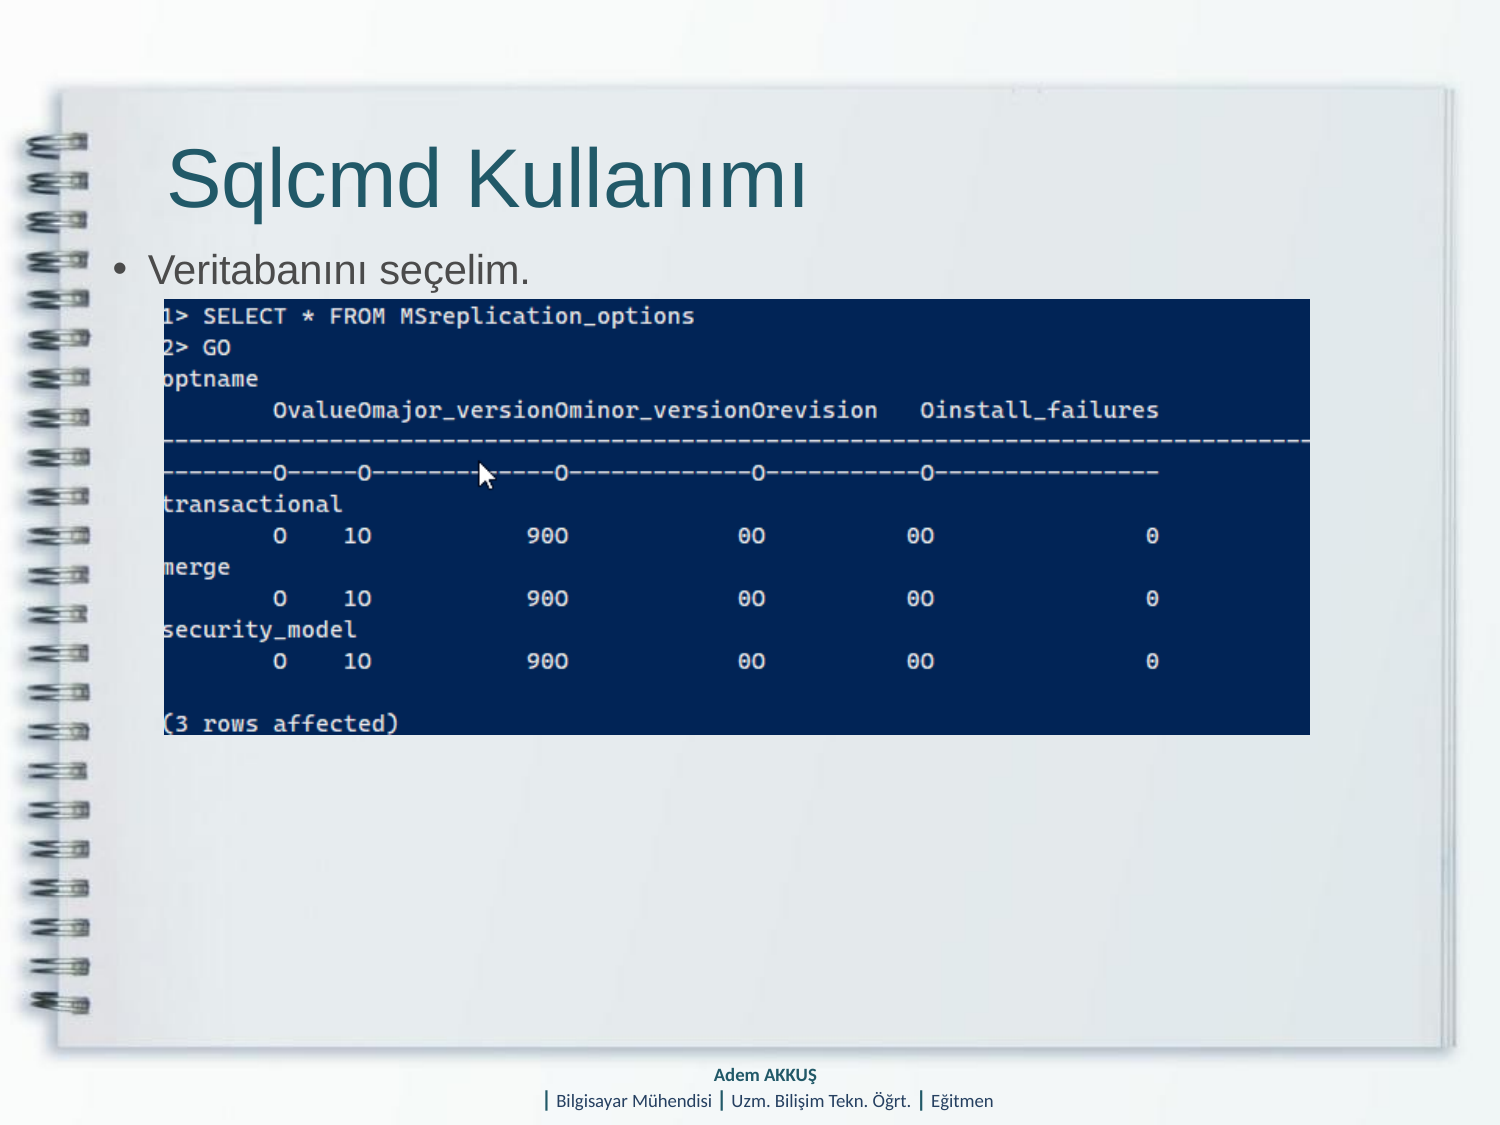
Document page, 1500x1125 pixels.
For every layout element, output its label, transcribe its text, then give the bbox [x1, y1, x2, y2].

footer Adem AKKUŞ | Bilgisayar Mühendisi | Uzm. Bilişim Tekn. Öğrt. | Eğitmen [452, 1062, 1083, 1111]
title Sqlcmd Kullanımı [164, 122, 1336, 224]
picture [0, 0, 1500, 1125]
text_box Veritabanını seçelim. [112, 224, 1413, 693]
